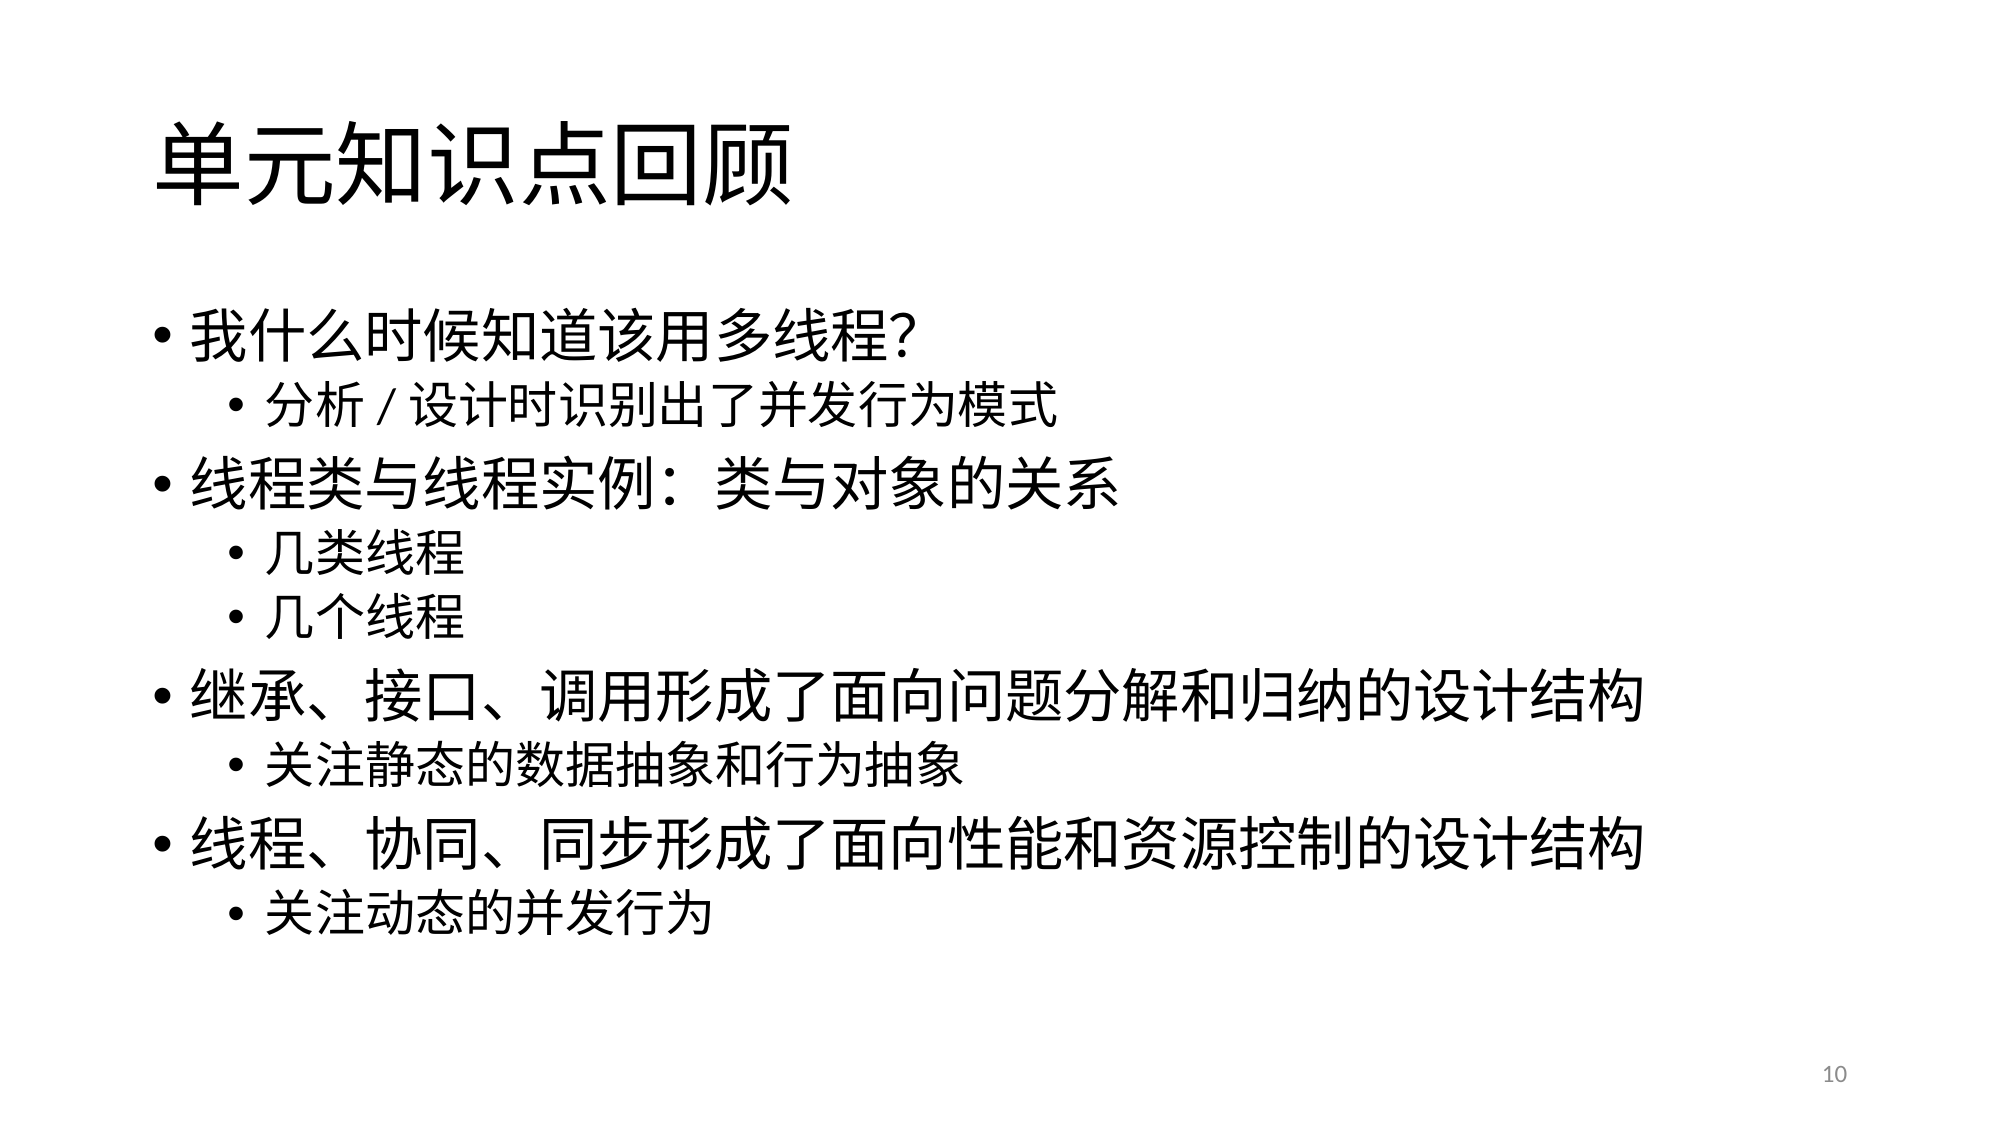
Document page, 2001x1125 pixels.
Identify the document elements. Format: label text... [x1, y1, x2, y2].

title 单元知识点回顾 [137, 59, 1863, 278]
slide_number 10 [1412, 1042, 1863, 1103]
list 我什么时候知道该用多线程？ 分析/设计时识别出了并发行为模式 线程类与线程实例：类与对象的关系 几类线程 几个线程 继承、接口、调用形成了面向问题分解和归纳的设计结构 关注静态的数据抽象和行为抽象 线程、协同、同步形成了面向性能和资源控制的设计结构 关注动态的并发行为 [137, 299, 1863, 1014]
